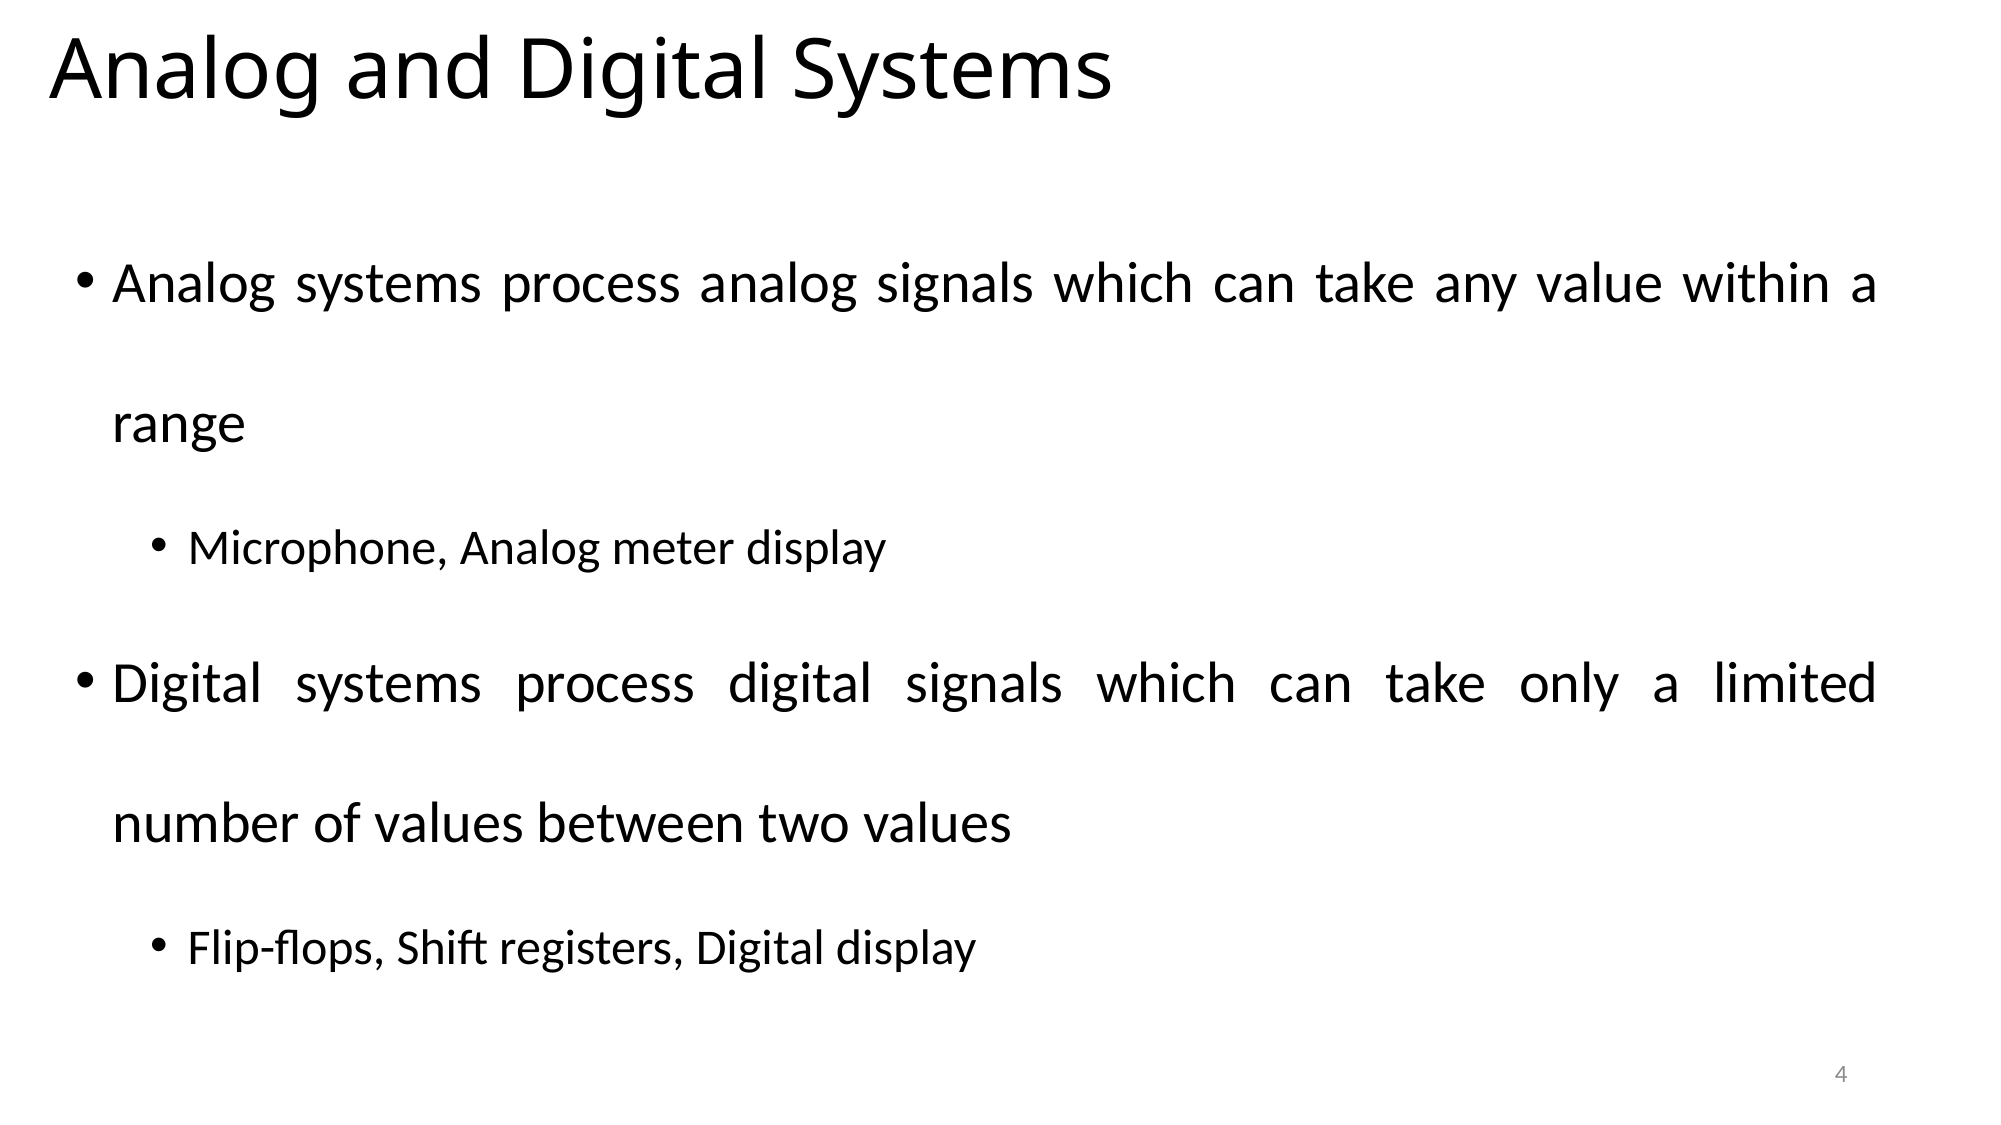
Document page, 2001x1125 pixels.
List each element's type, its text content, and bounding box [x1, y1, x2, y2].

list Analog systems process analog signals which can take any value within a range Microphone, Analog meter display Digital systems process digital signals which can take only a limited number of values between two values Flip-flops, Shift registers, Digital display [60, 167, 1895, 1001]
title Analog and Digital Systems [34, 19, 1971, 125]
slide_number 4 [1412, 1042, 1863, 1103]
